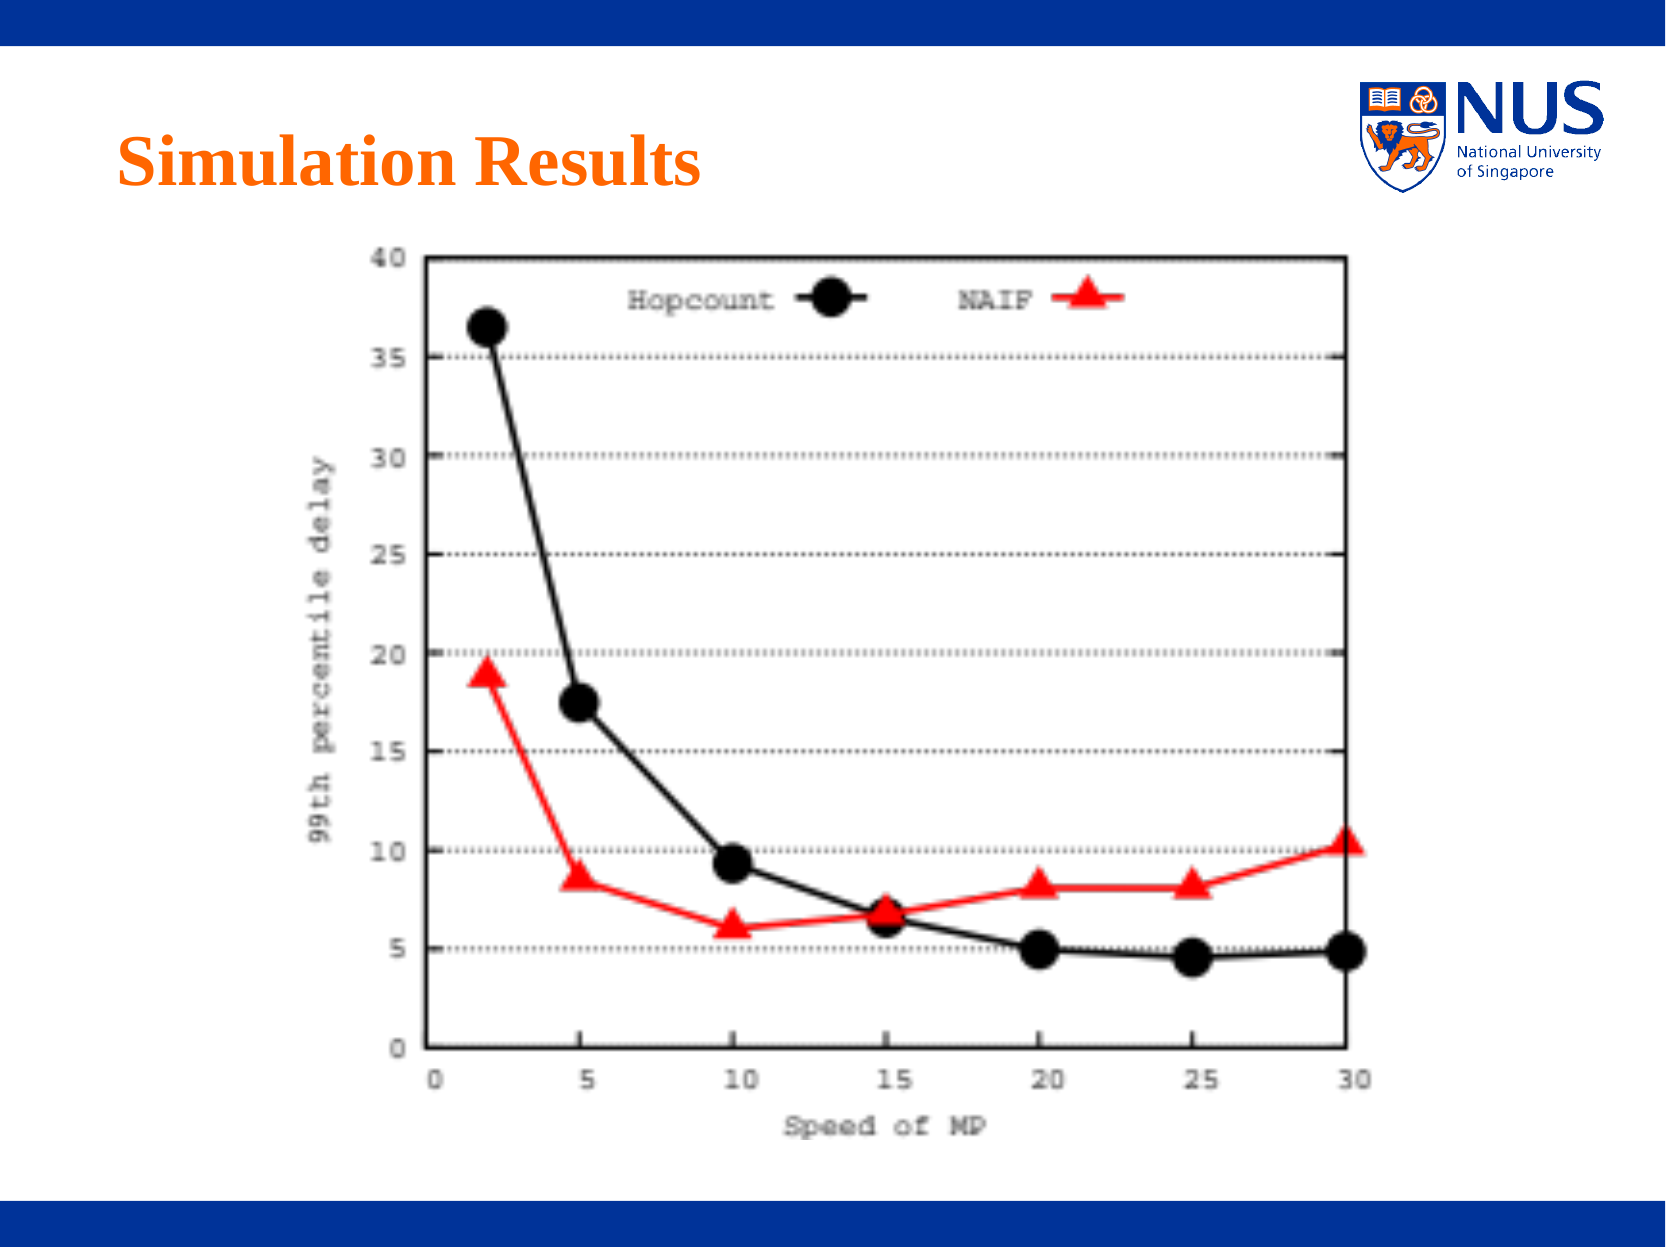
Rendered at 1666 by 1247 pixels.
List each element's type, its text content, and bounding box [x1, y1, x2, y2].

title Simulation Results [100, 52, 1288, 261]
picture [1350, 70, 1615, 201]
picture [294, 222, 1396, 1140]
